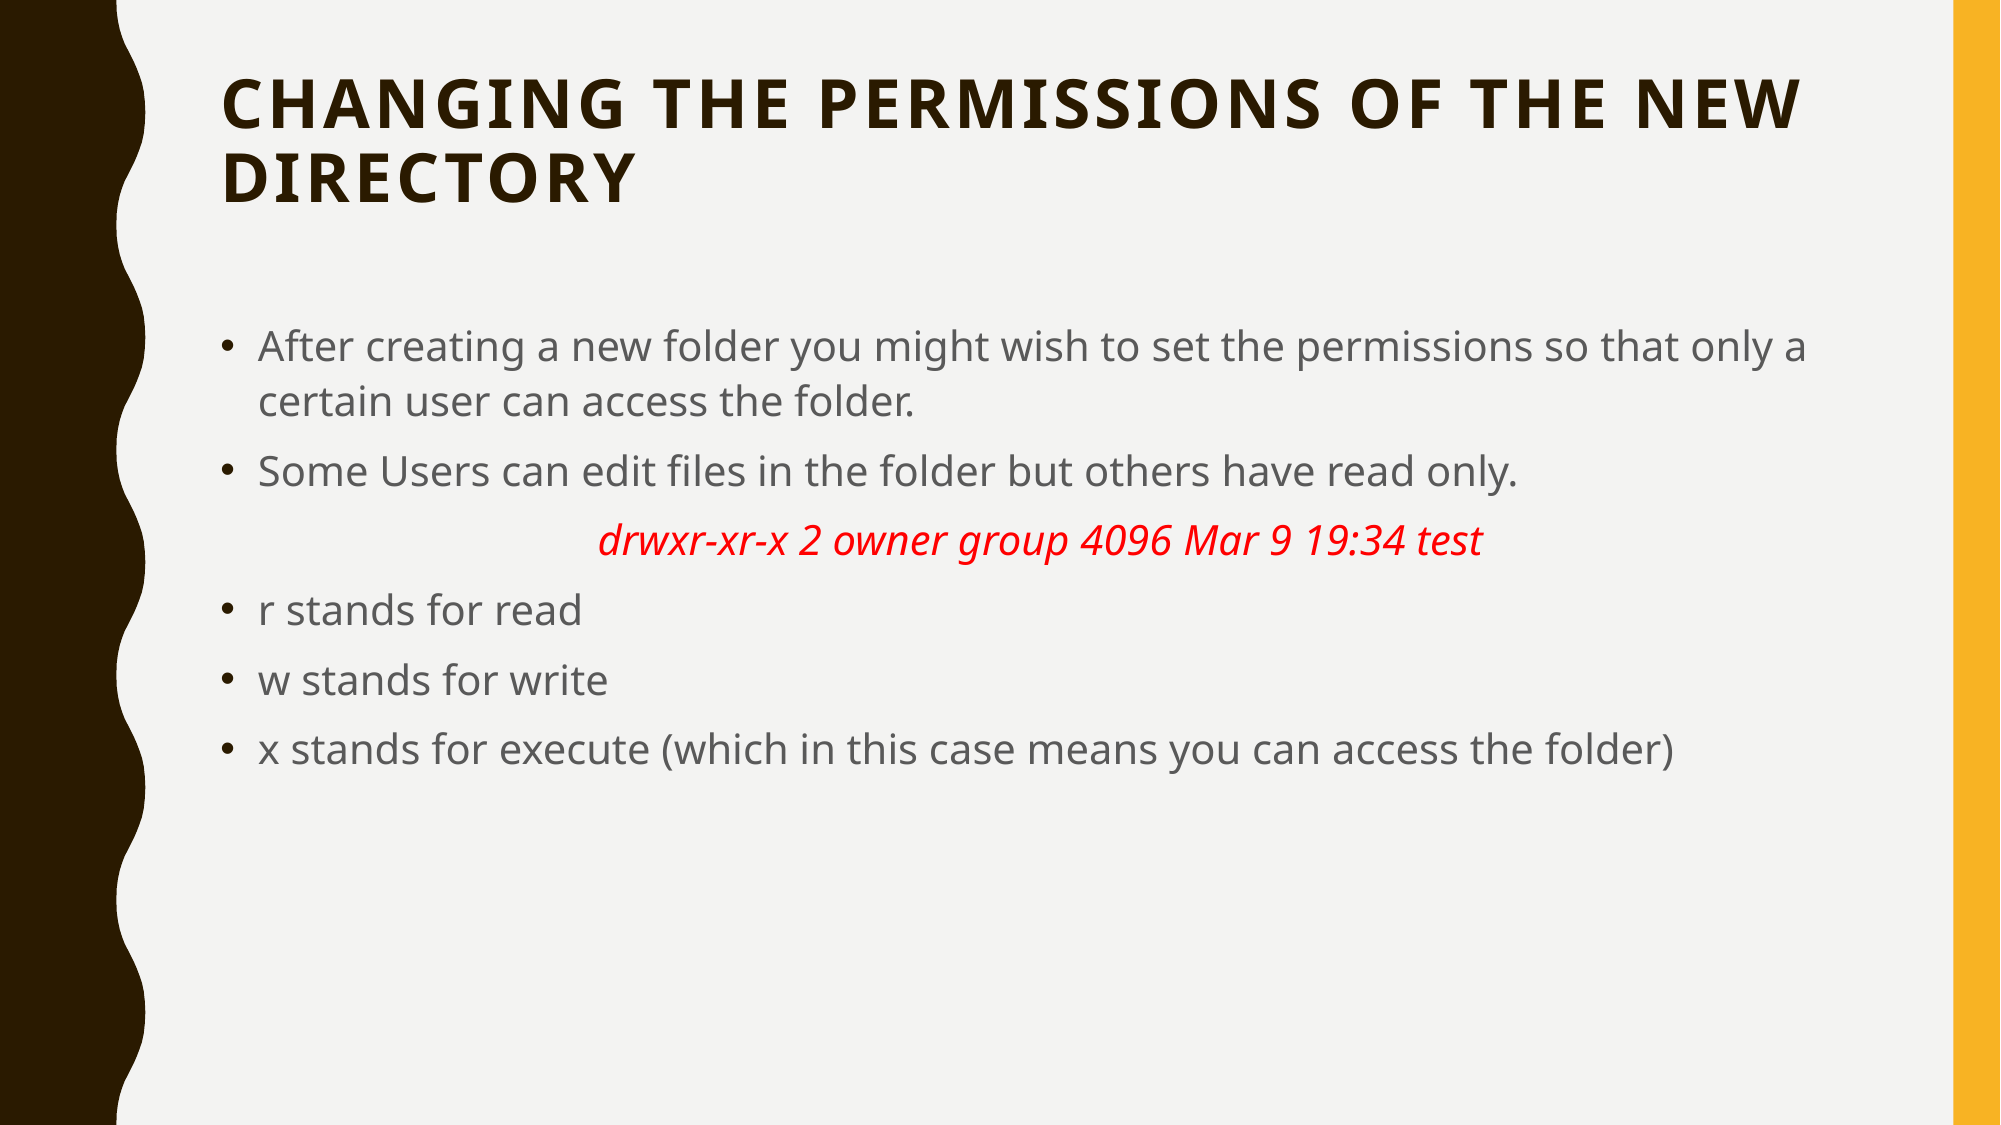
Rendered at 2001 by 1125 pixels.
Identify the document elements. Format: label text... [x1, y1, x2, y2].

list After creating a new folder you might wish to set the permissions so that only a certain user can access the folder. Some Users can edit files in the folder but others have read only. drwxr-xr-x 2 owner group 4096 Mar 9 19:34 test r stands for read w stands for write x stands for execute (which in this case means you can access the folder) [205, 307, 1875, 965]
title Changing The Permissions Of The New Directory [205, 62, 1875, 307]
